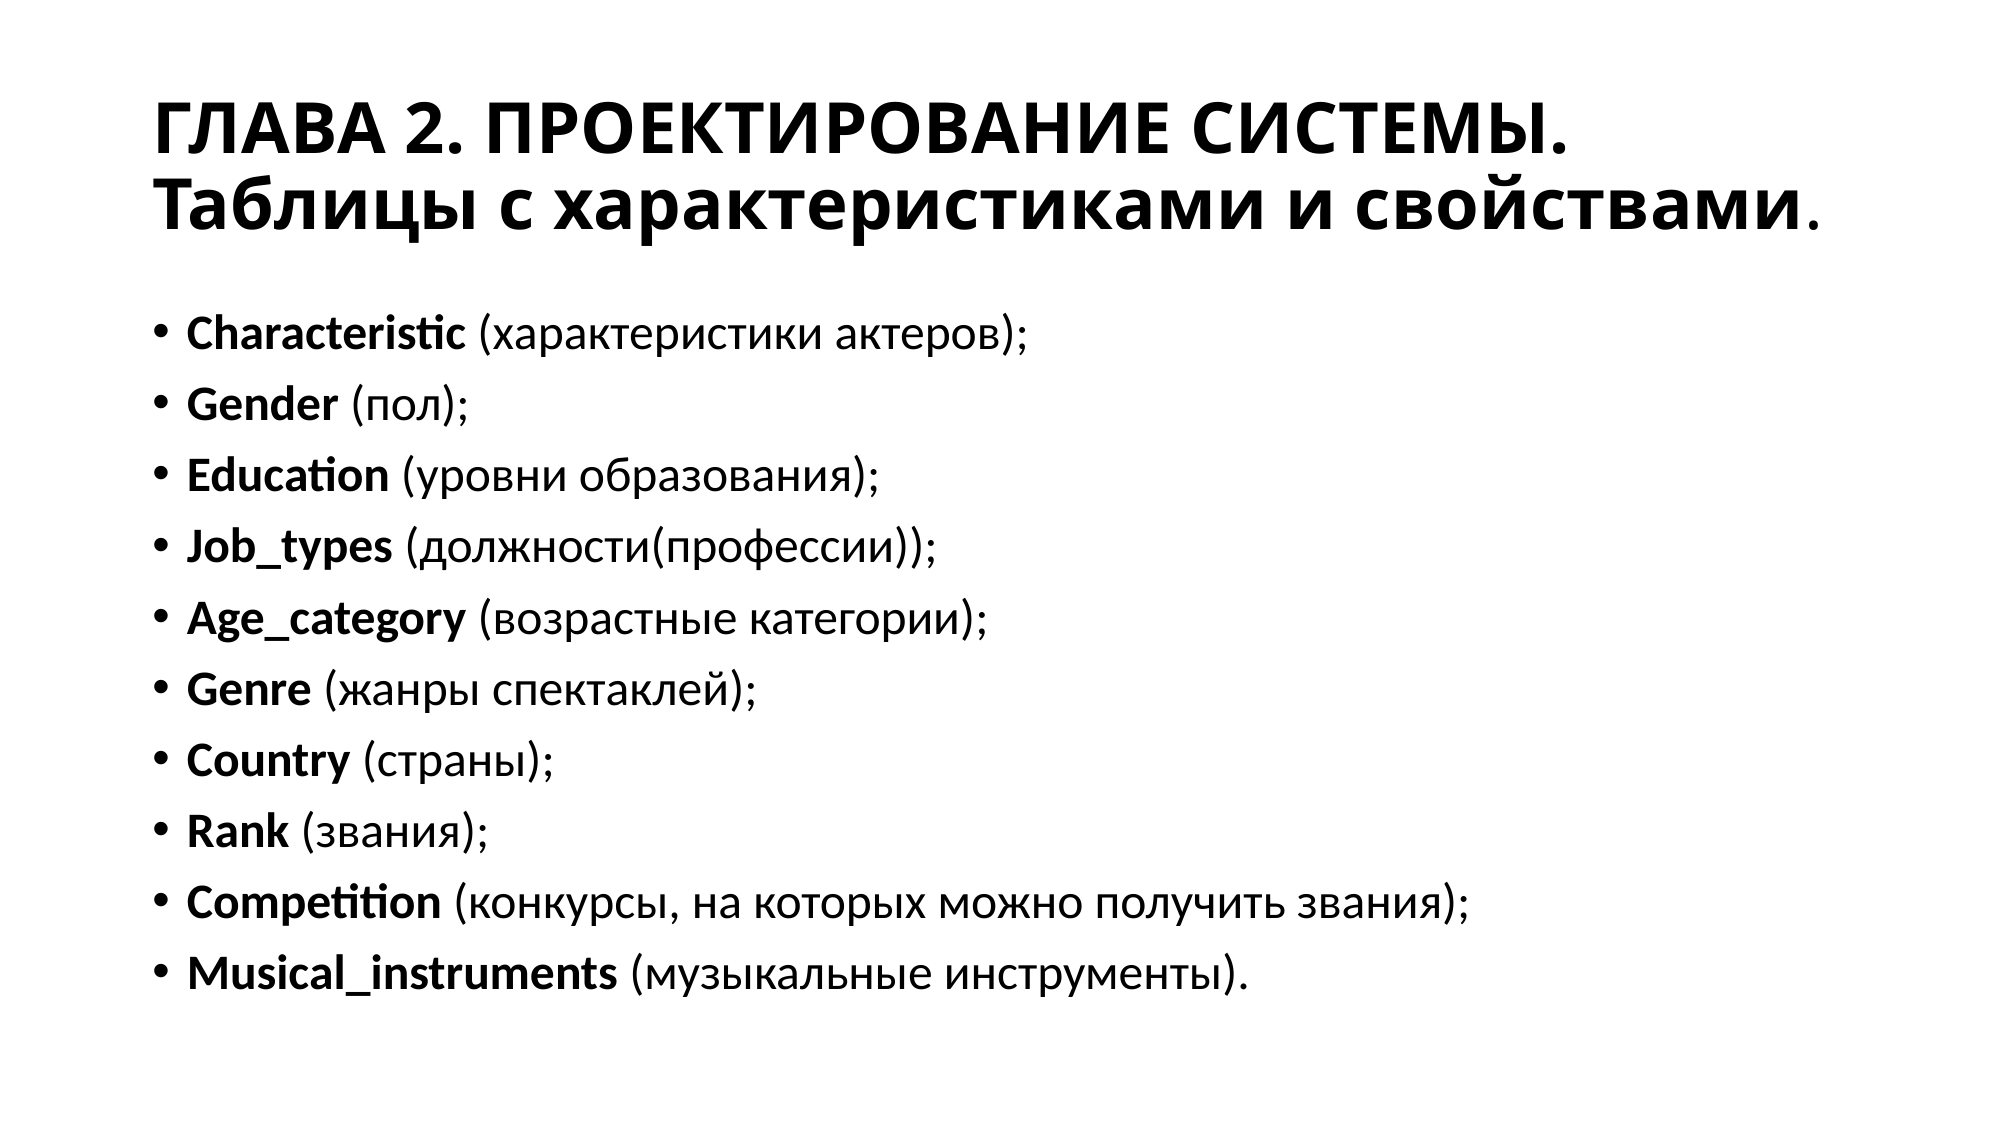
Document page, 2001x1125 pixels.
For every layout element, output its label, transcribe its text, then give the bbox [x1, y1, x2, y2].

list Characteristic (характеристики актеров); Gender (пол); Education (уровни образования); Job_types (должности(профессии)); Age_category (возрастные категории); Genre (жанры спектаклей); Country (страны); Rank (звания); Competition (конкурсы, на которых можно получить звания); Musical_instruments (музыкальные инструменты). [137, 299, 1863, 1014]
title ГЛАВА 2. ПРОЕКТИРОВАНИЕ СИСТЕМЫ. Таблицы с характеристиками и свойствами. [137, 59, 1863, 278]
